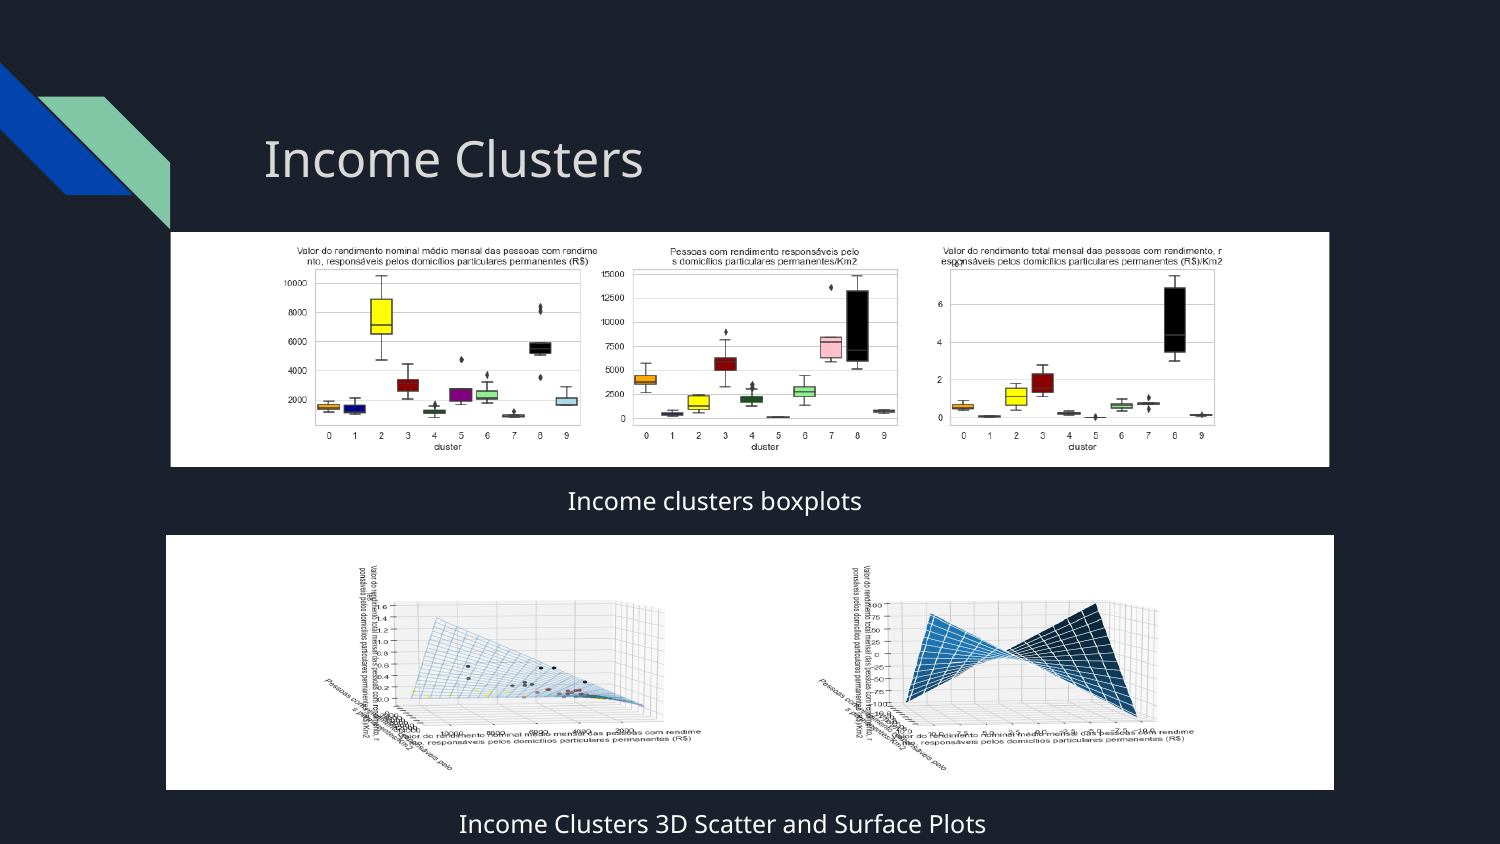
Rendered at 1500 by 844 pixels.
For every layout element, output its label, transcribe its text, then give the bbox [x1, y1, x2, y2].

title Income Clusters [249, 49, 1198, 231]
picture [165, 534, 1335, 790]
picture [170, 232, 1330, 467]
text_box Income Clusters 3D Scatter and Surface Plots [328, 798, 1119, 844]
text_box Income clusters boxplots [320, 476, 1111, 531]
